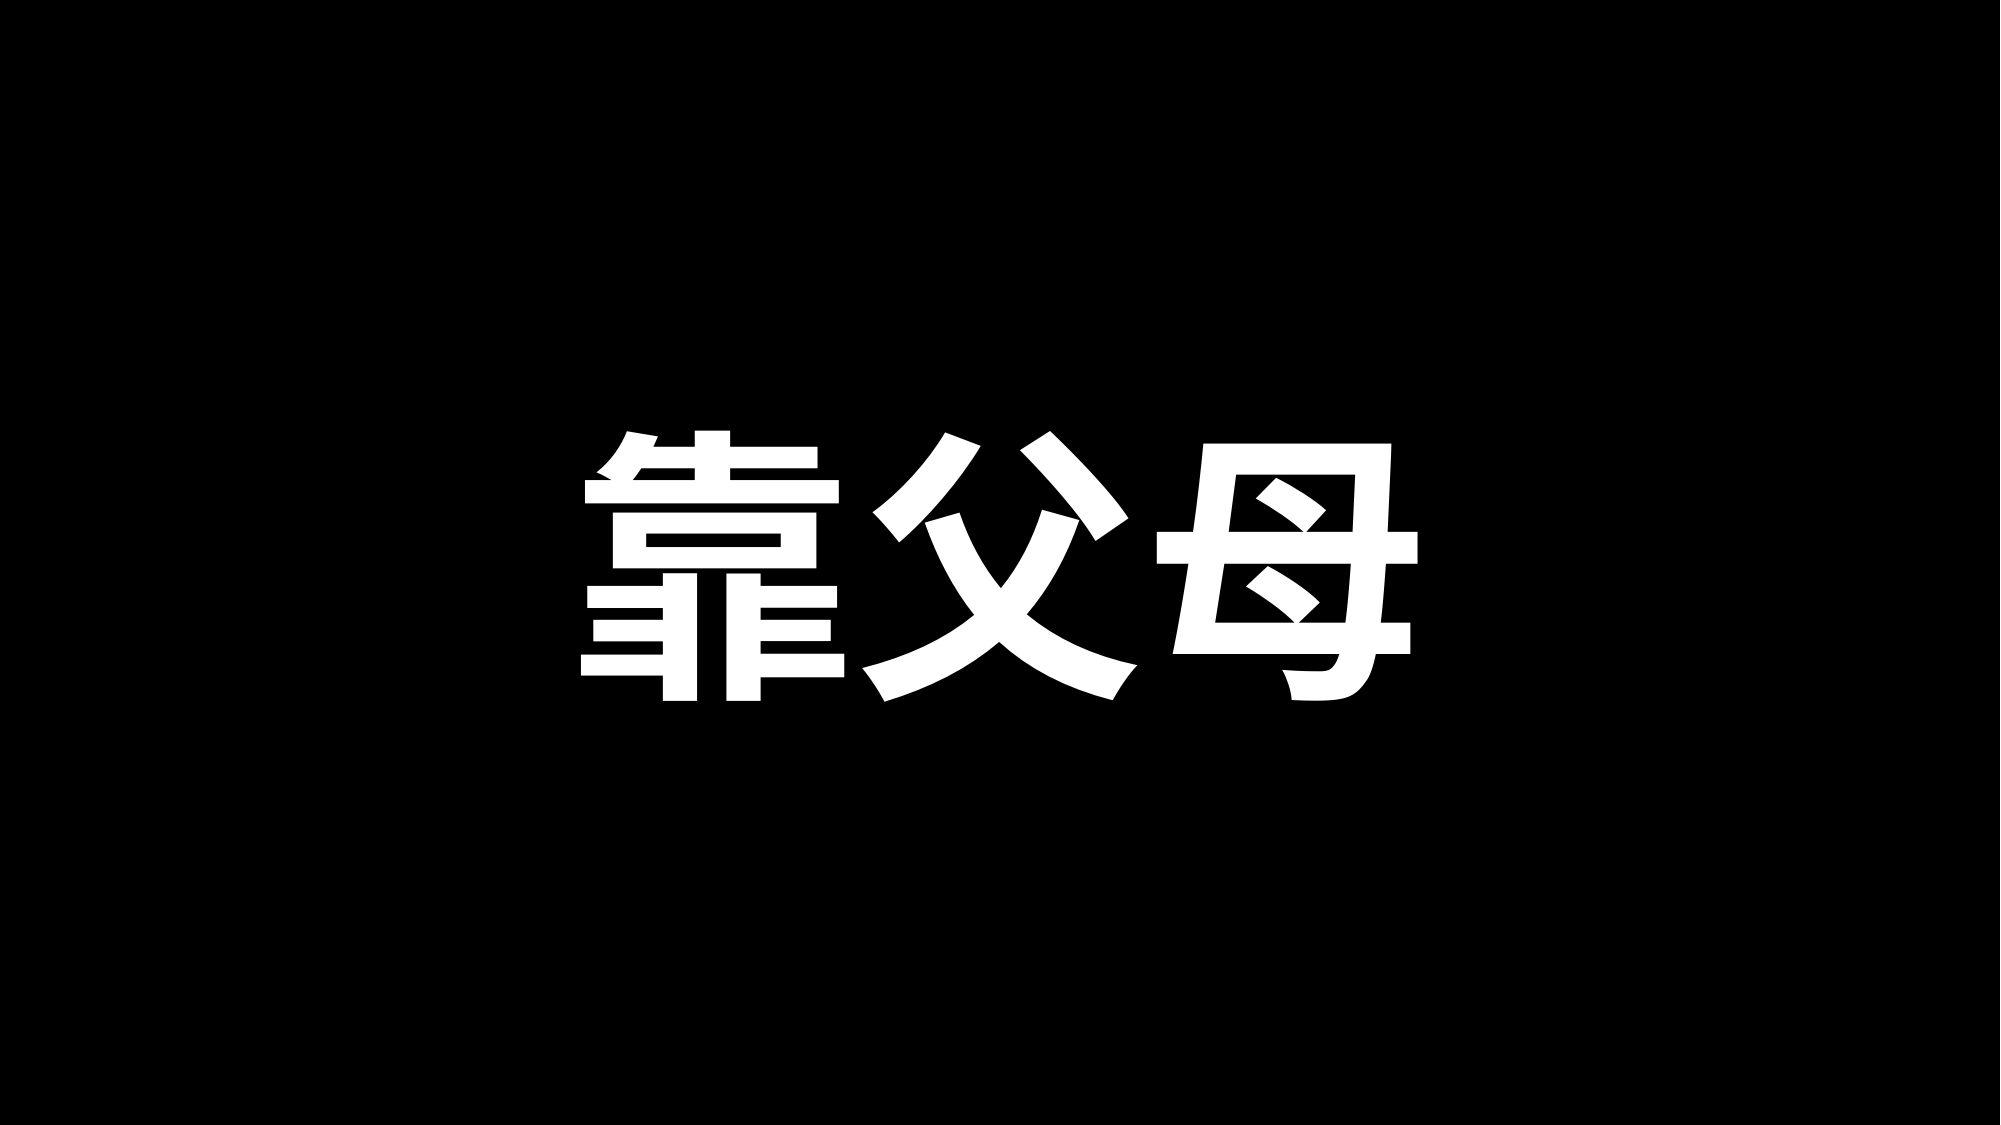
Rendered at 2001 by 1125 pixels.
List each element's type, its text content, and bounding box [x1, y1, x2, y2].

text_box 靠父母 [553, 380, 1447, 741]
